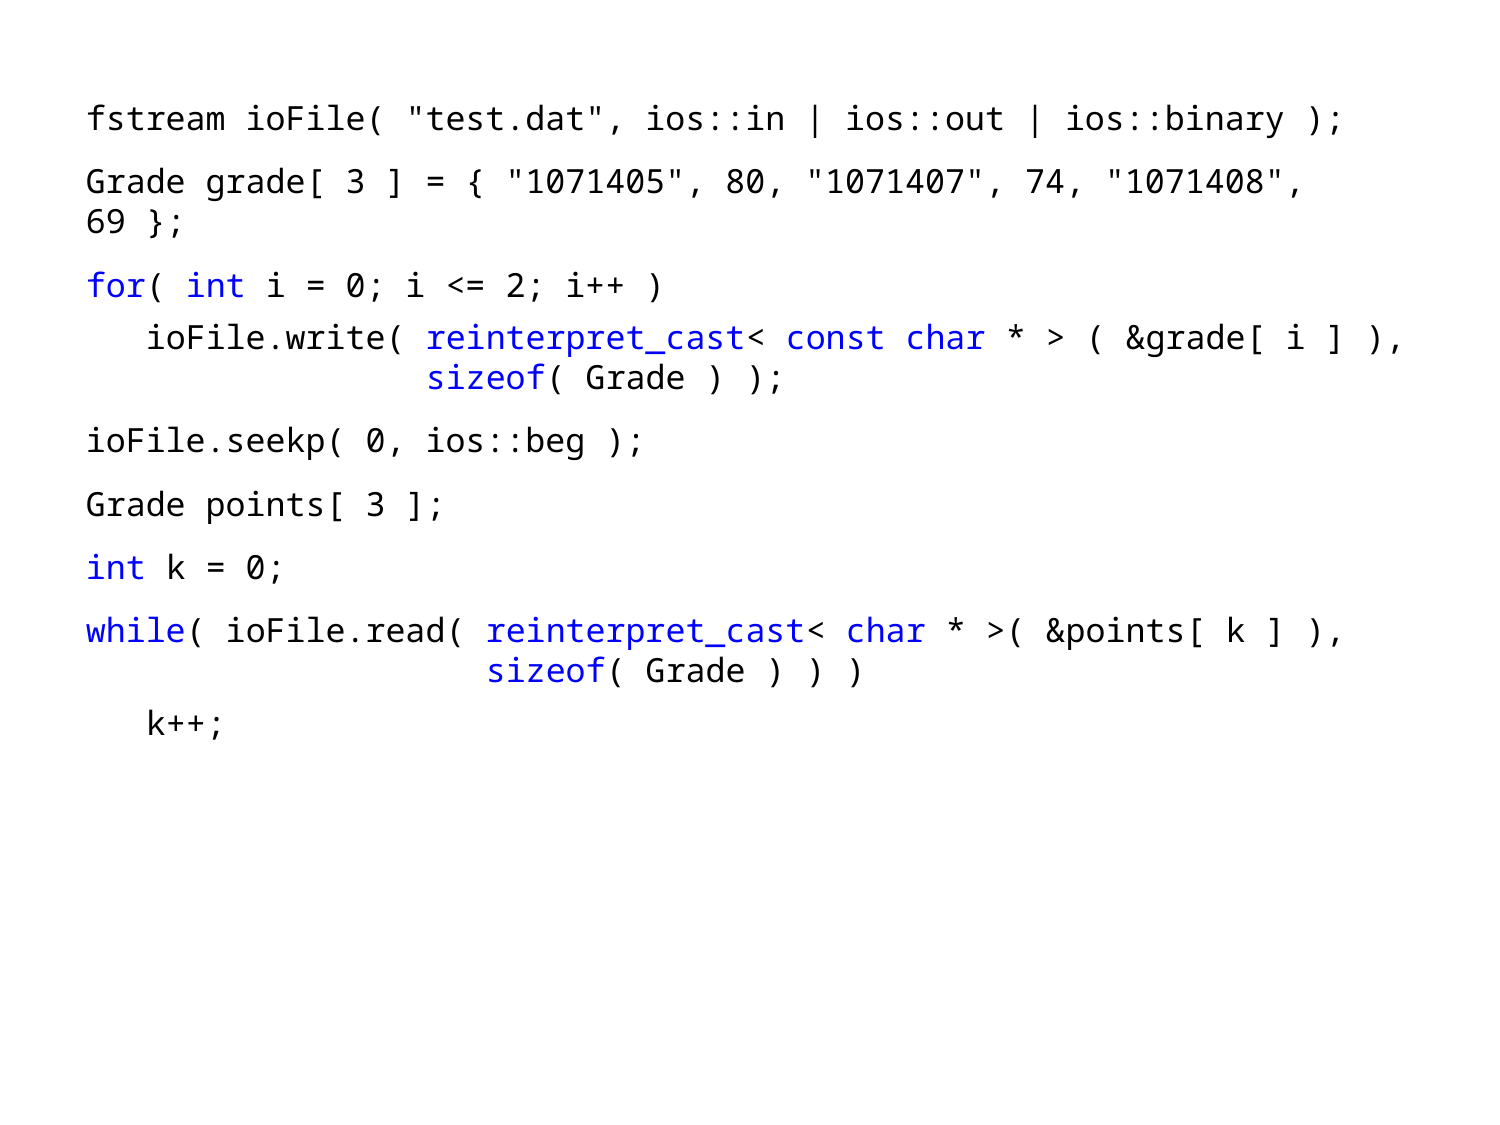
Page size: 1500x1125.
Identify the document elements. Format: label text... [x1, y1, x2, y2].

list fstream ioFile( "test.dat", ios::in | ios::out | ios::binary ); Grade grade[ 3 ] = { "1071405", 80, "1071407", 74, "1071408", 69 }; for( int i = 0; i <= 2; i++ ) ioFile.write( reinterpret_cast< const char * > ( &grade[ i ] ), sizeof( Grade ) ); ioFile.seekp( 0, ios::beg ); Grade points[ 3 ]; int k = 0; while( ioFile.read( reinterpret_cast< char * >( &points[ k ] ), sizeof( Grade ) ) ) k++; [70, 89, 1430, 740]
